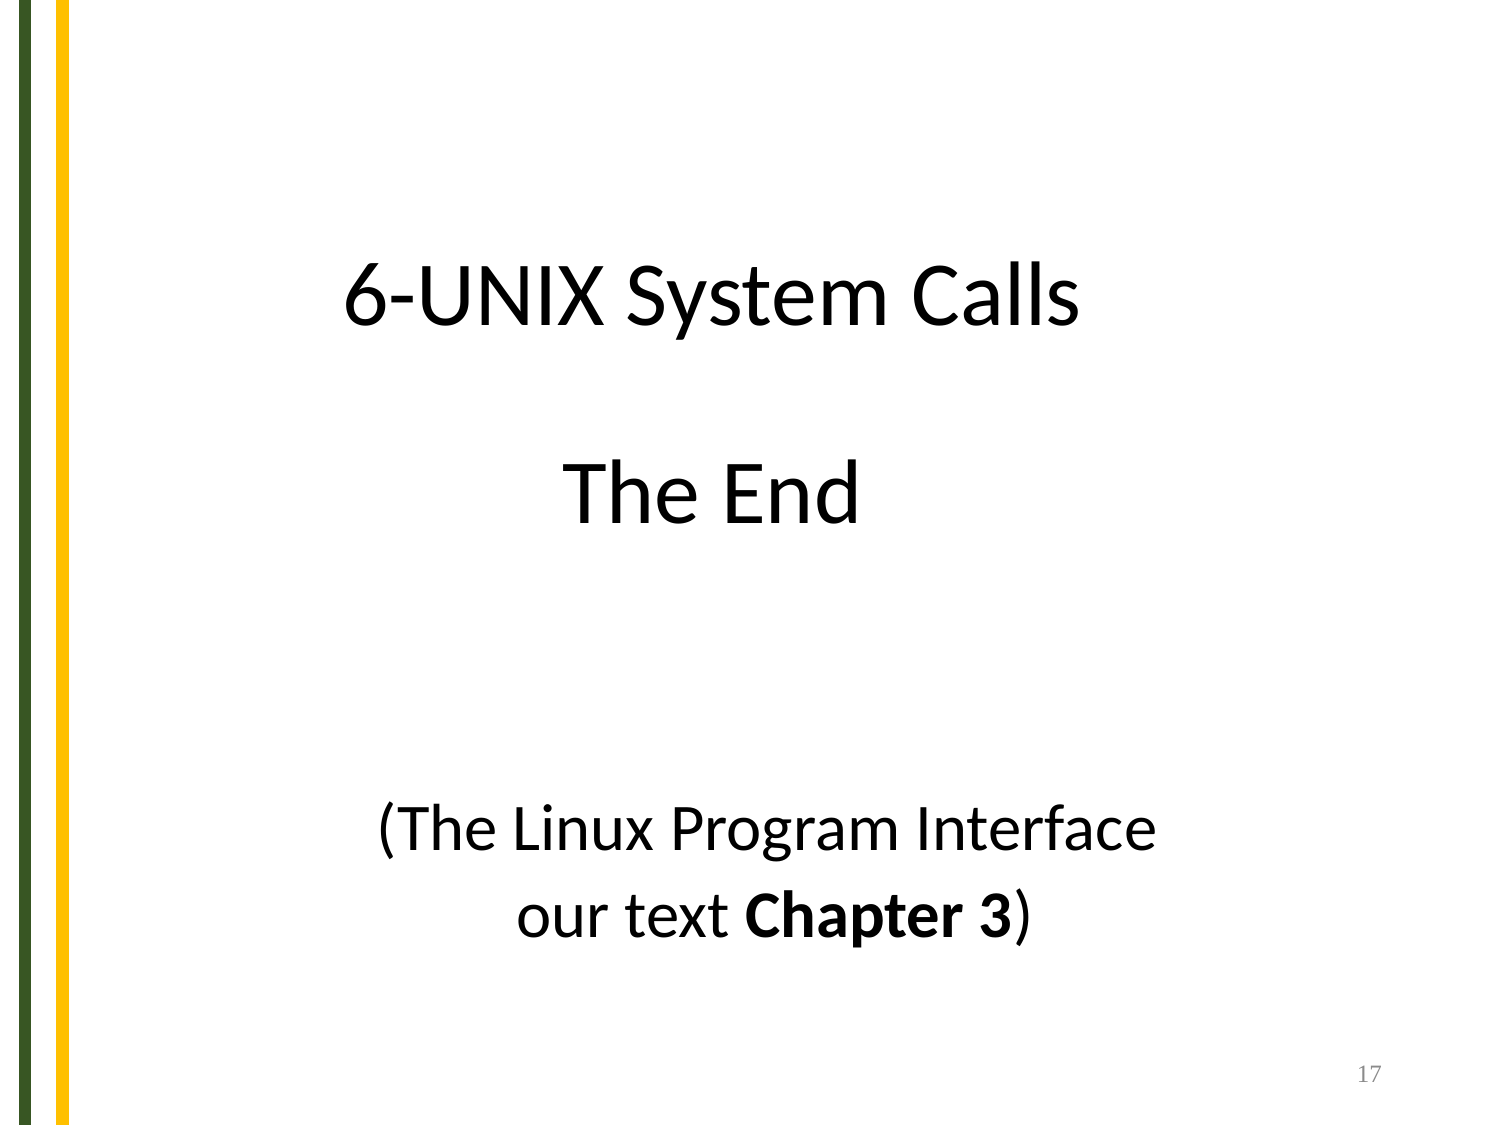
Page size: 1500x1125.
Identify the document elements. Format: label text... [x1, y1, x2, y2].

subtitle (The Linux Program Interface our text Chapter 3) [249, 785, 1300, 988]
slide_number 17 [1059, 1042, 1397, 1103]
title 6-UNIX System Calls The End [75, 112, 1350, 678]
